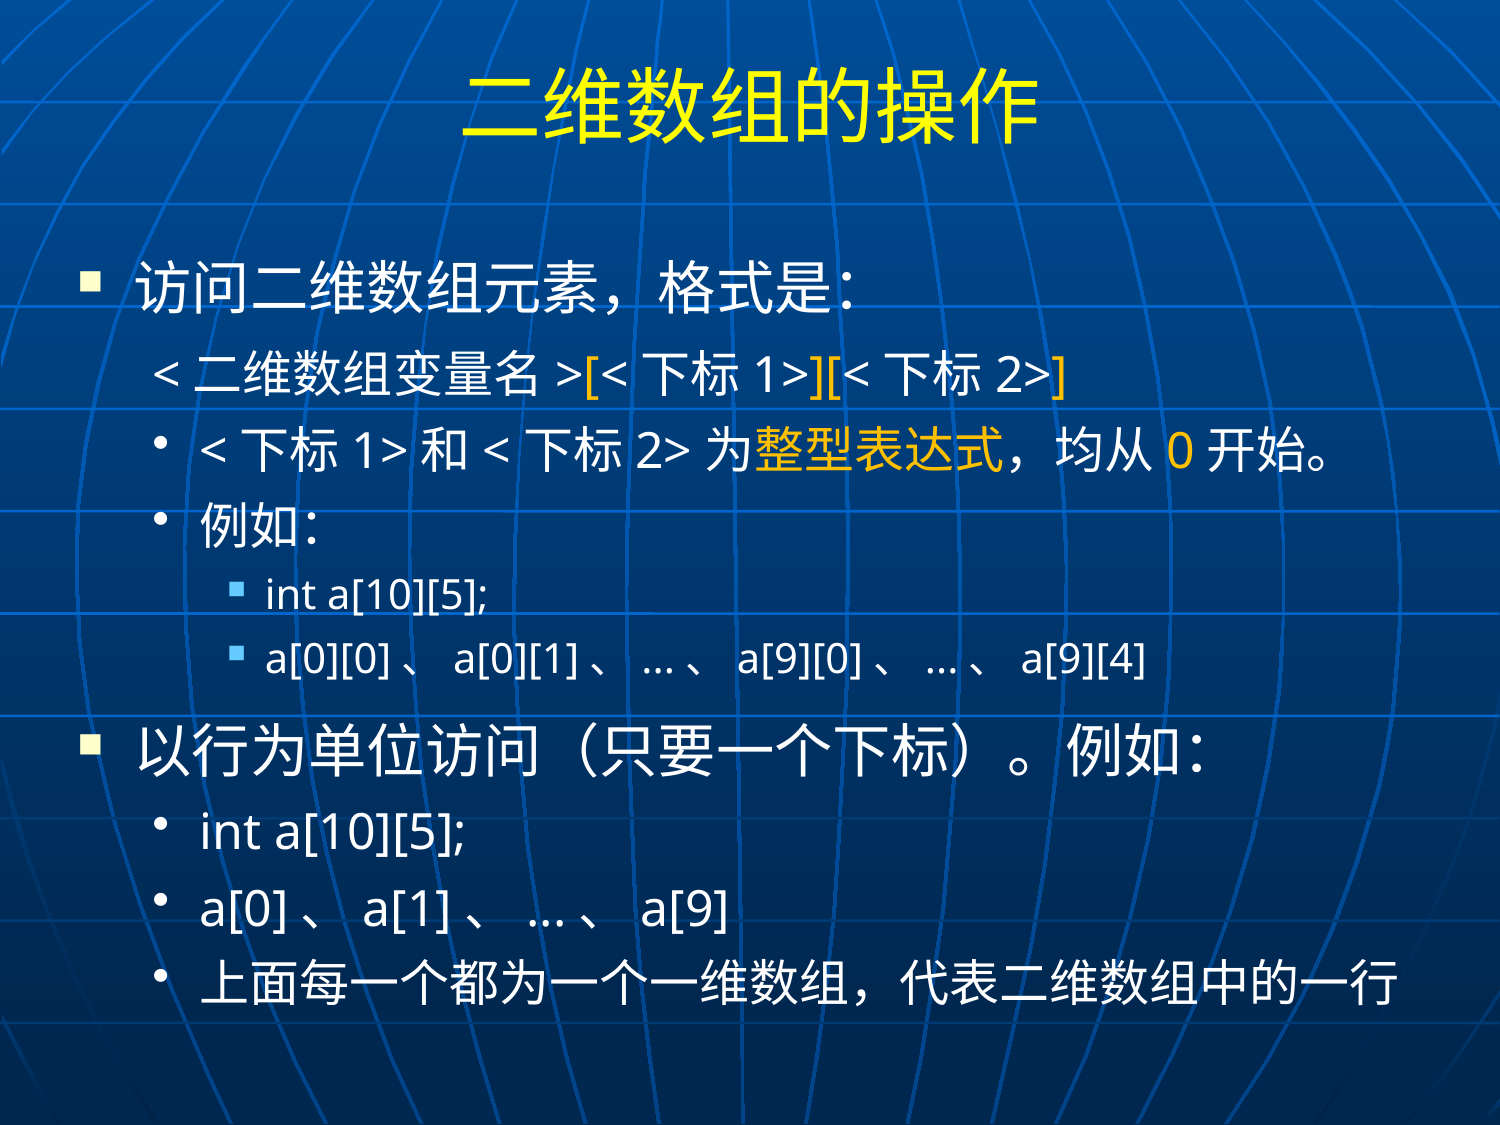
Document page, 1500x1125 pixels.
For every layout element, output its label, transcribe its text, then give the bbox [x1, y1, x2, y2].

list 访问二维数组元素，格式是： <二维数组变量名>[<下标1>][<下标2>] <下标1>和<下标2>为整型表达式，均从0开始。 例如： int a[10][5]; a[0][0]、a[0][1]、...、a[9][0]、...、a[9][4] 以行为单位访问（只要一个下标）。例如： int a[10][5]; a[0]、a[1]、...、a[9] 上面每一个都为一个一维数组，代表二维数组中的一行 [62, 243, 1450, 1125]
title 二维数组的操作 [112, 48, 1388, 161]
